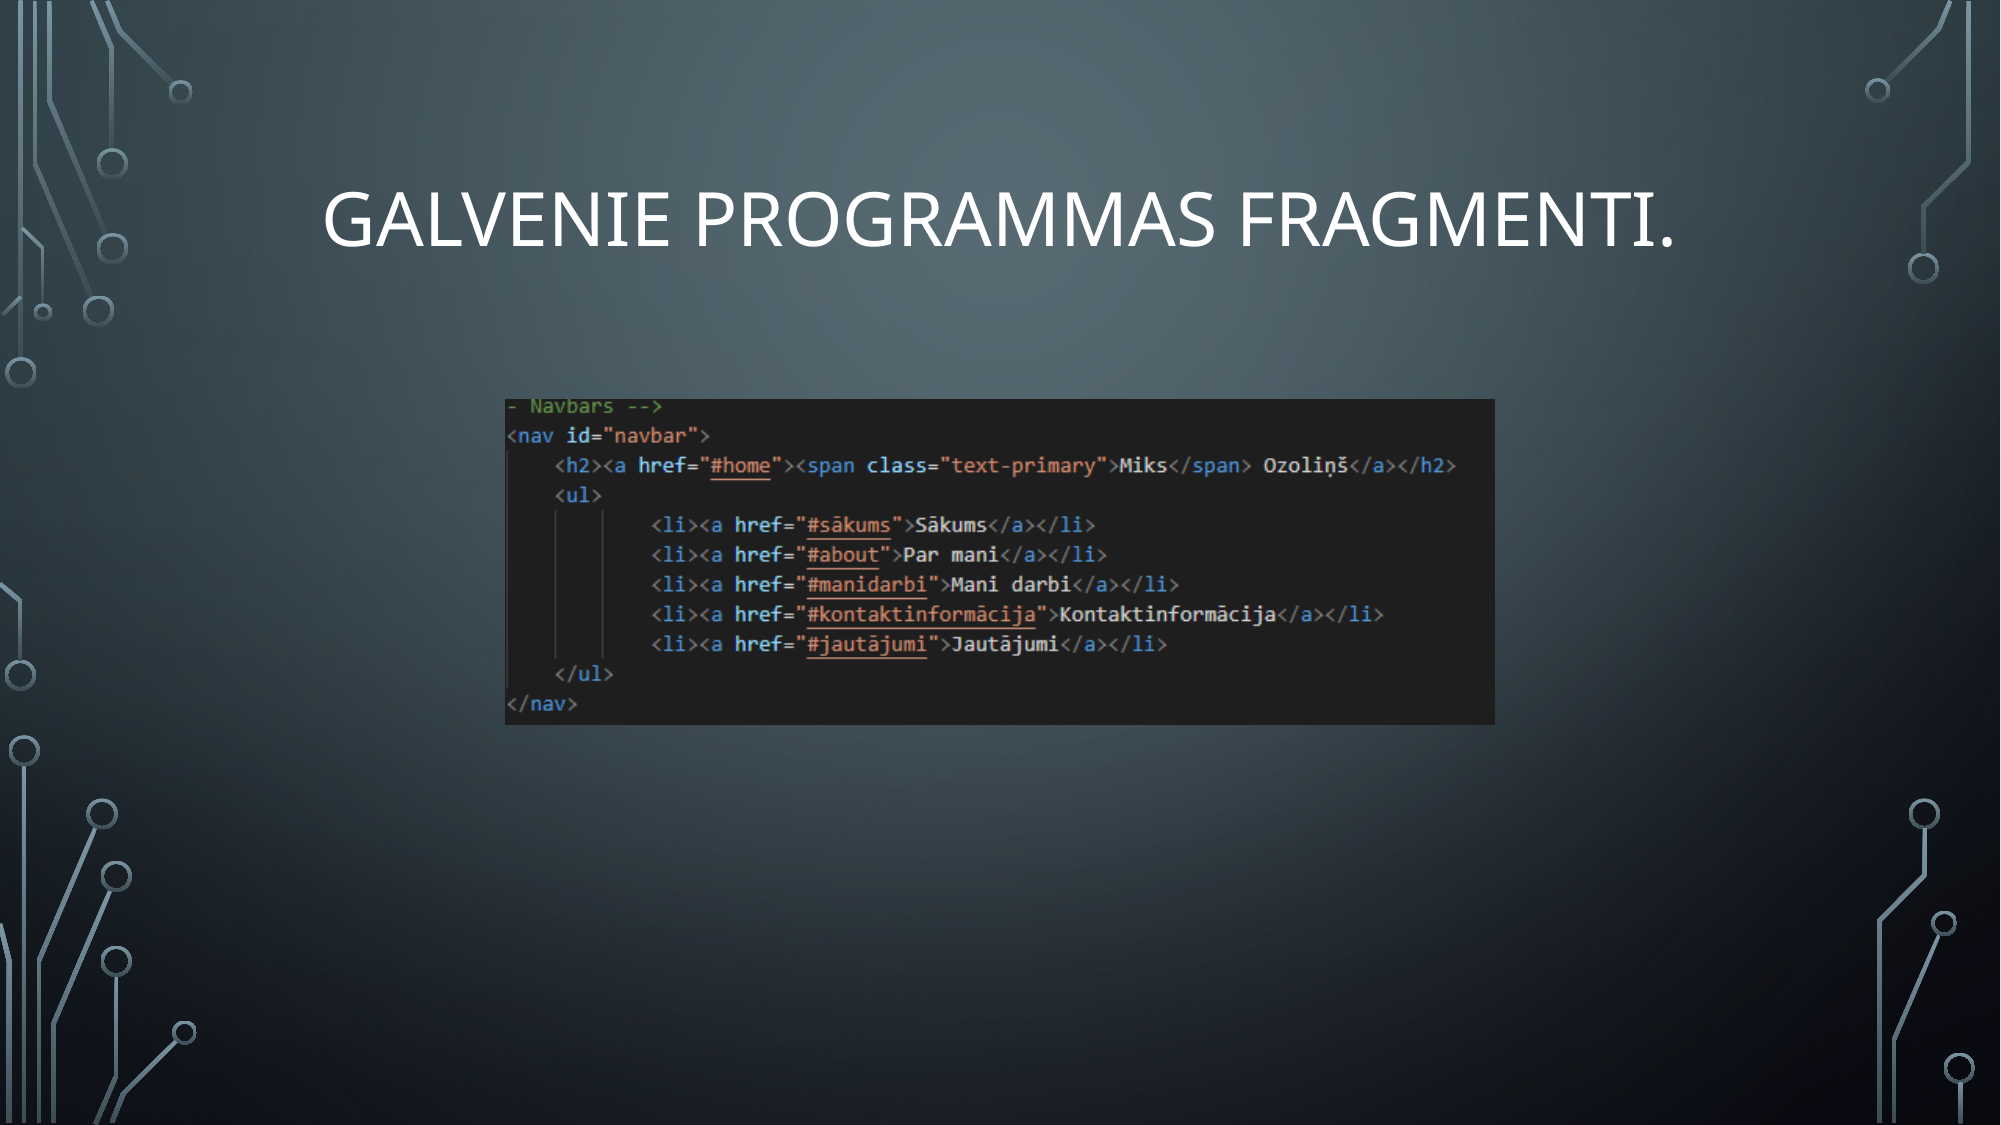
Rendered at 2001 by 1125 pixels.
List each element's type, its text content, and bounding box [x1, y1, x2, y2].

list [504, 399, 1495, 726]
title Galvenie programmas fragmenti. [187, 101, 1813, 344]
